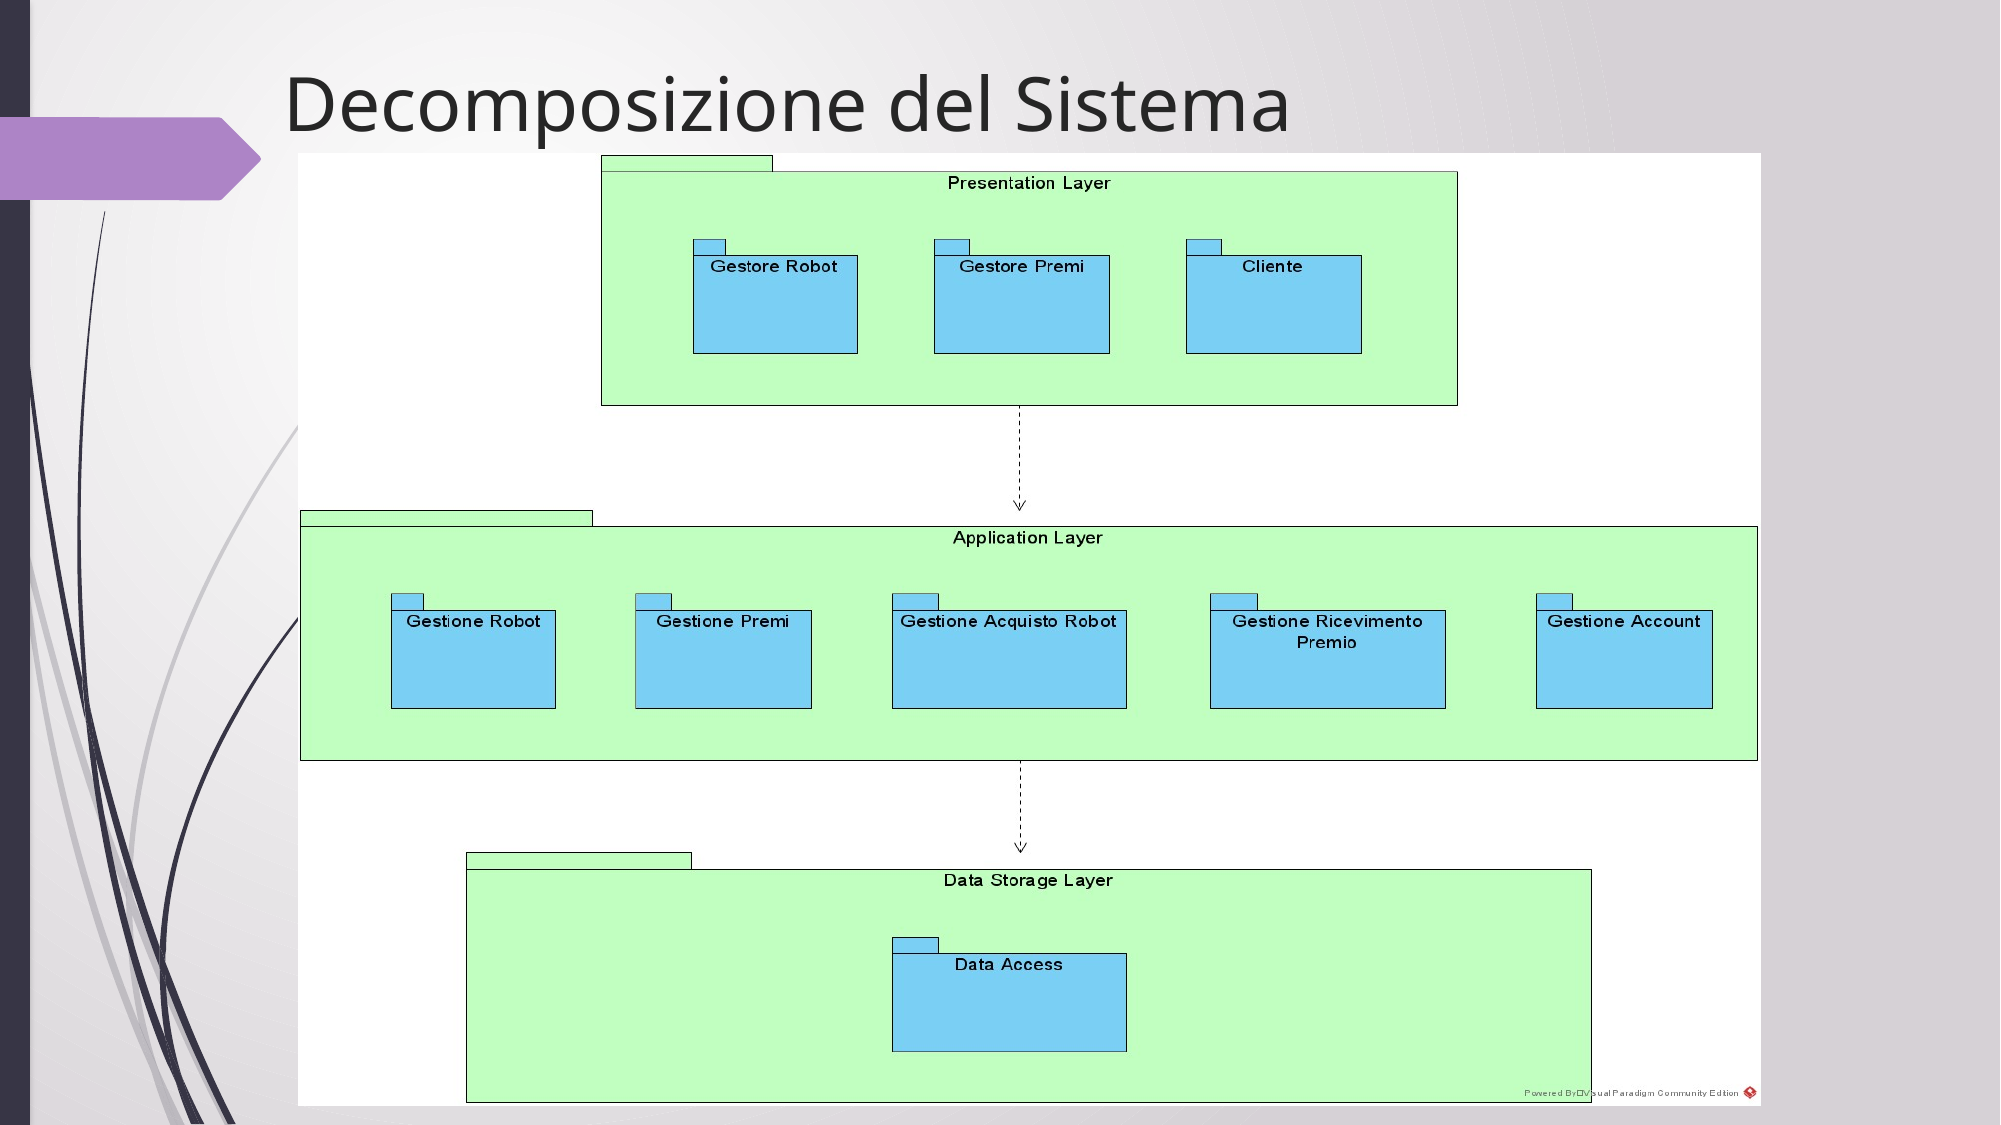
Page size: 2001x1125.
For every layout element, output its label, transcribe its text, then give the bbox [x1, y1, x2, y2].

picture [298, 153, 1761, 1106]
title Decomposizione del Sistema [269, 48, 1731, 259]
